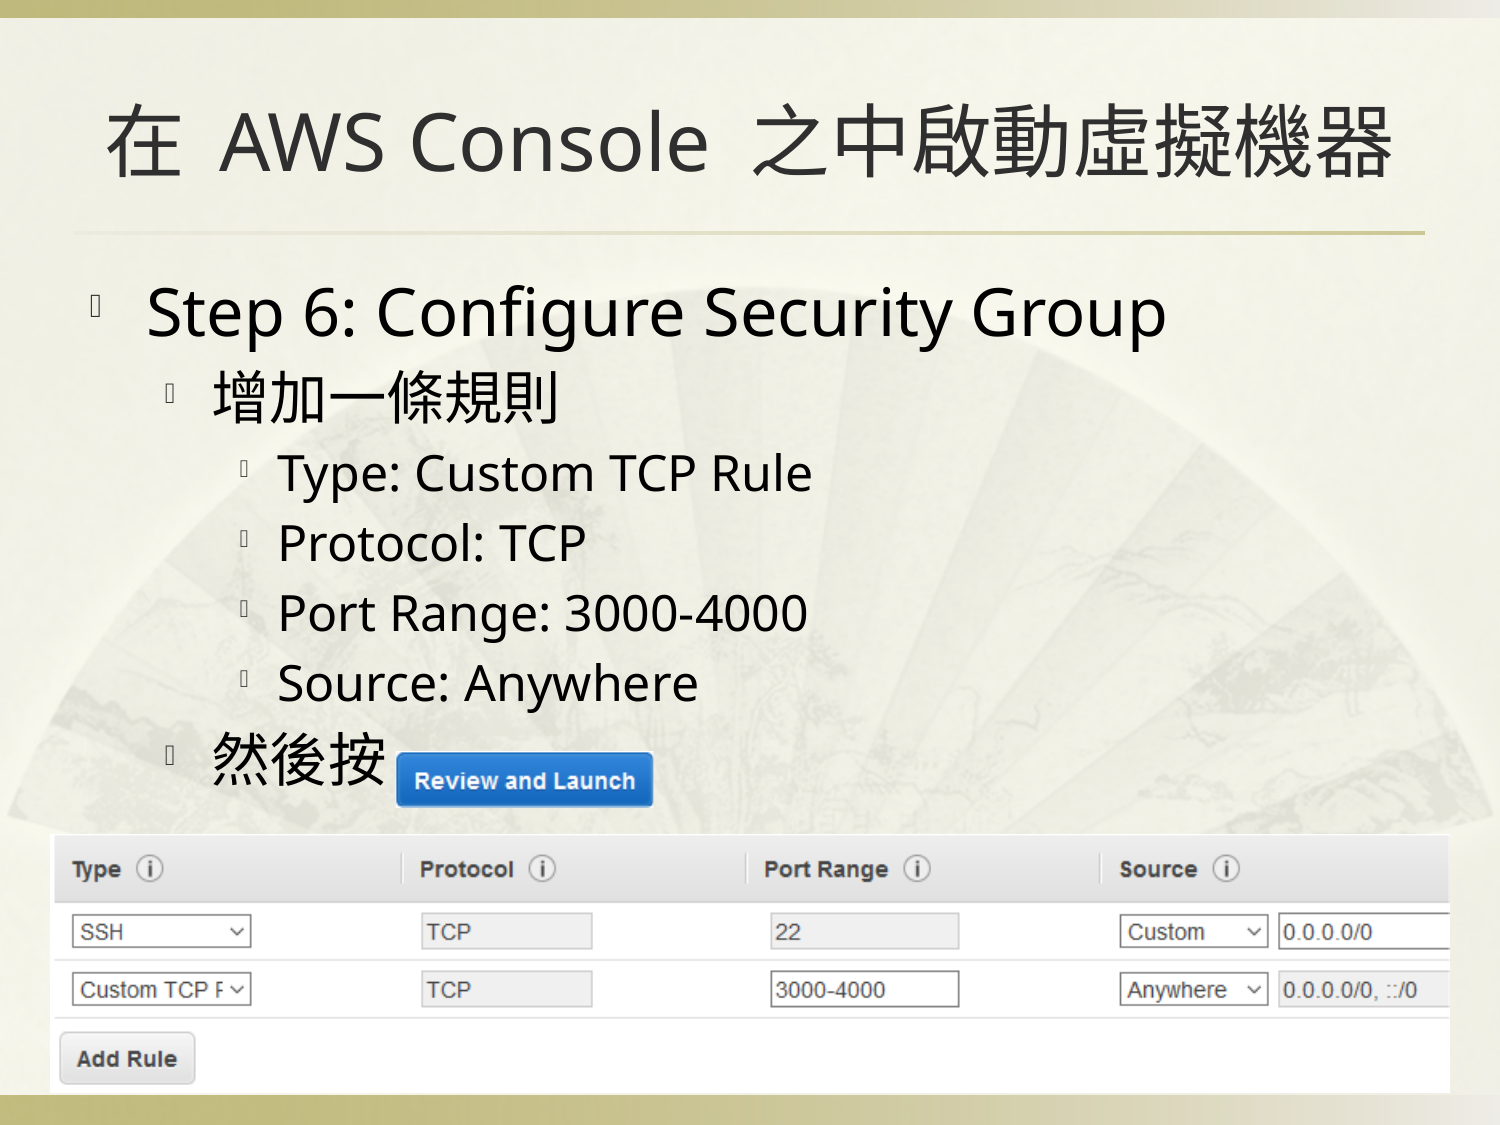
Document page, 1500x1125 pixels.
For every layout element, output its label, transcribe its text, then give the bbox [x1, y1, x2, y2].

list Step 6: Configure Security Group 增加一條規則 Type: Custom TCP Rule Protocol: TCP Port Range: 3000-4000 Source: Anywhere 然後按 [75, 262, 1425, 833]
picture [395, 750, 654, 808]
title 在 AWS Console 之中啟動虛擬機器 [75, 45, 1425, 233]
picture [49, 833, 1451, 1094]
